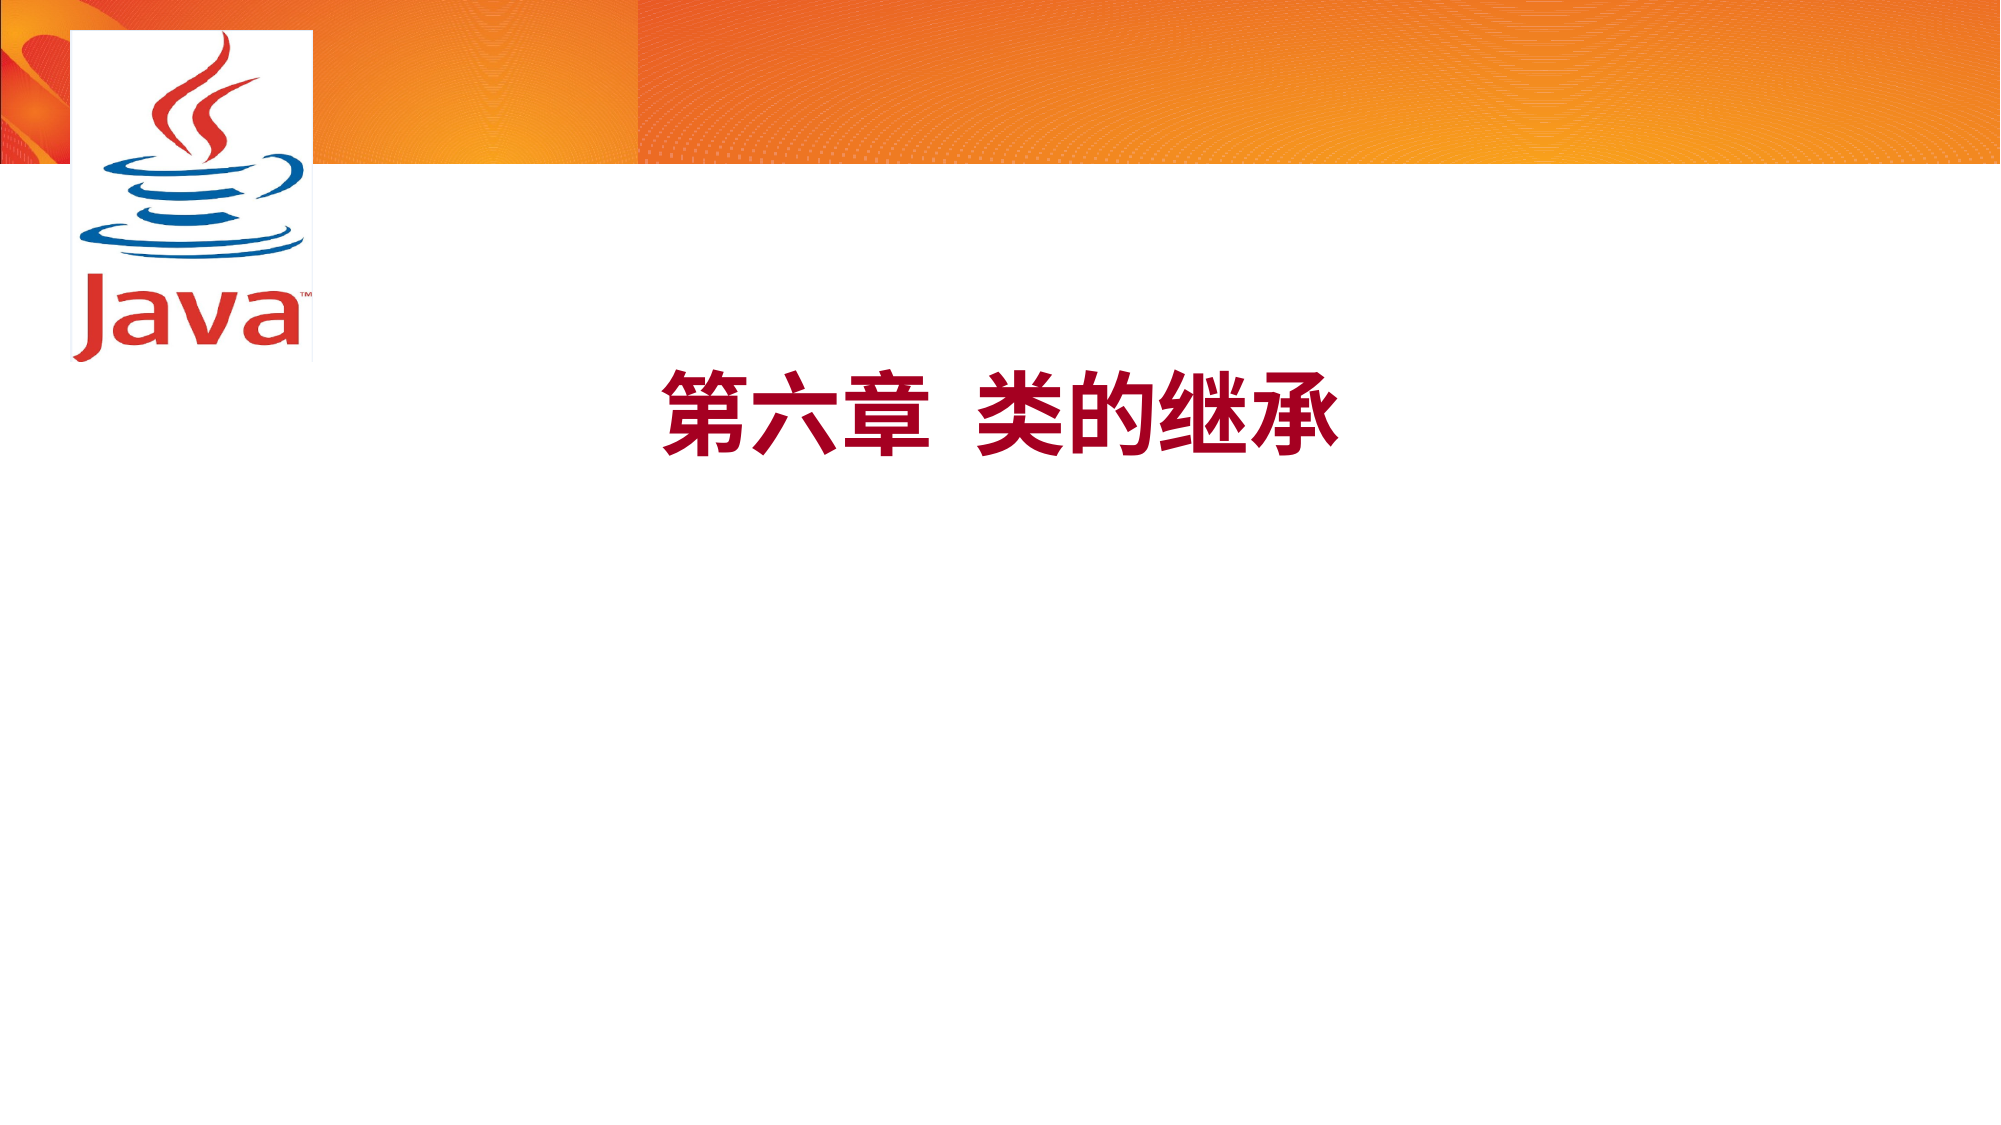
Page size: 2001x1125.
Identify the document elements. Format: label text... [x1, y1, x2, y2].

title 第六章 类的继承 [150, 349, 1850, 591]
picture [0, 0, 2000, 362]
